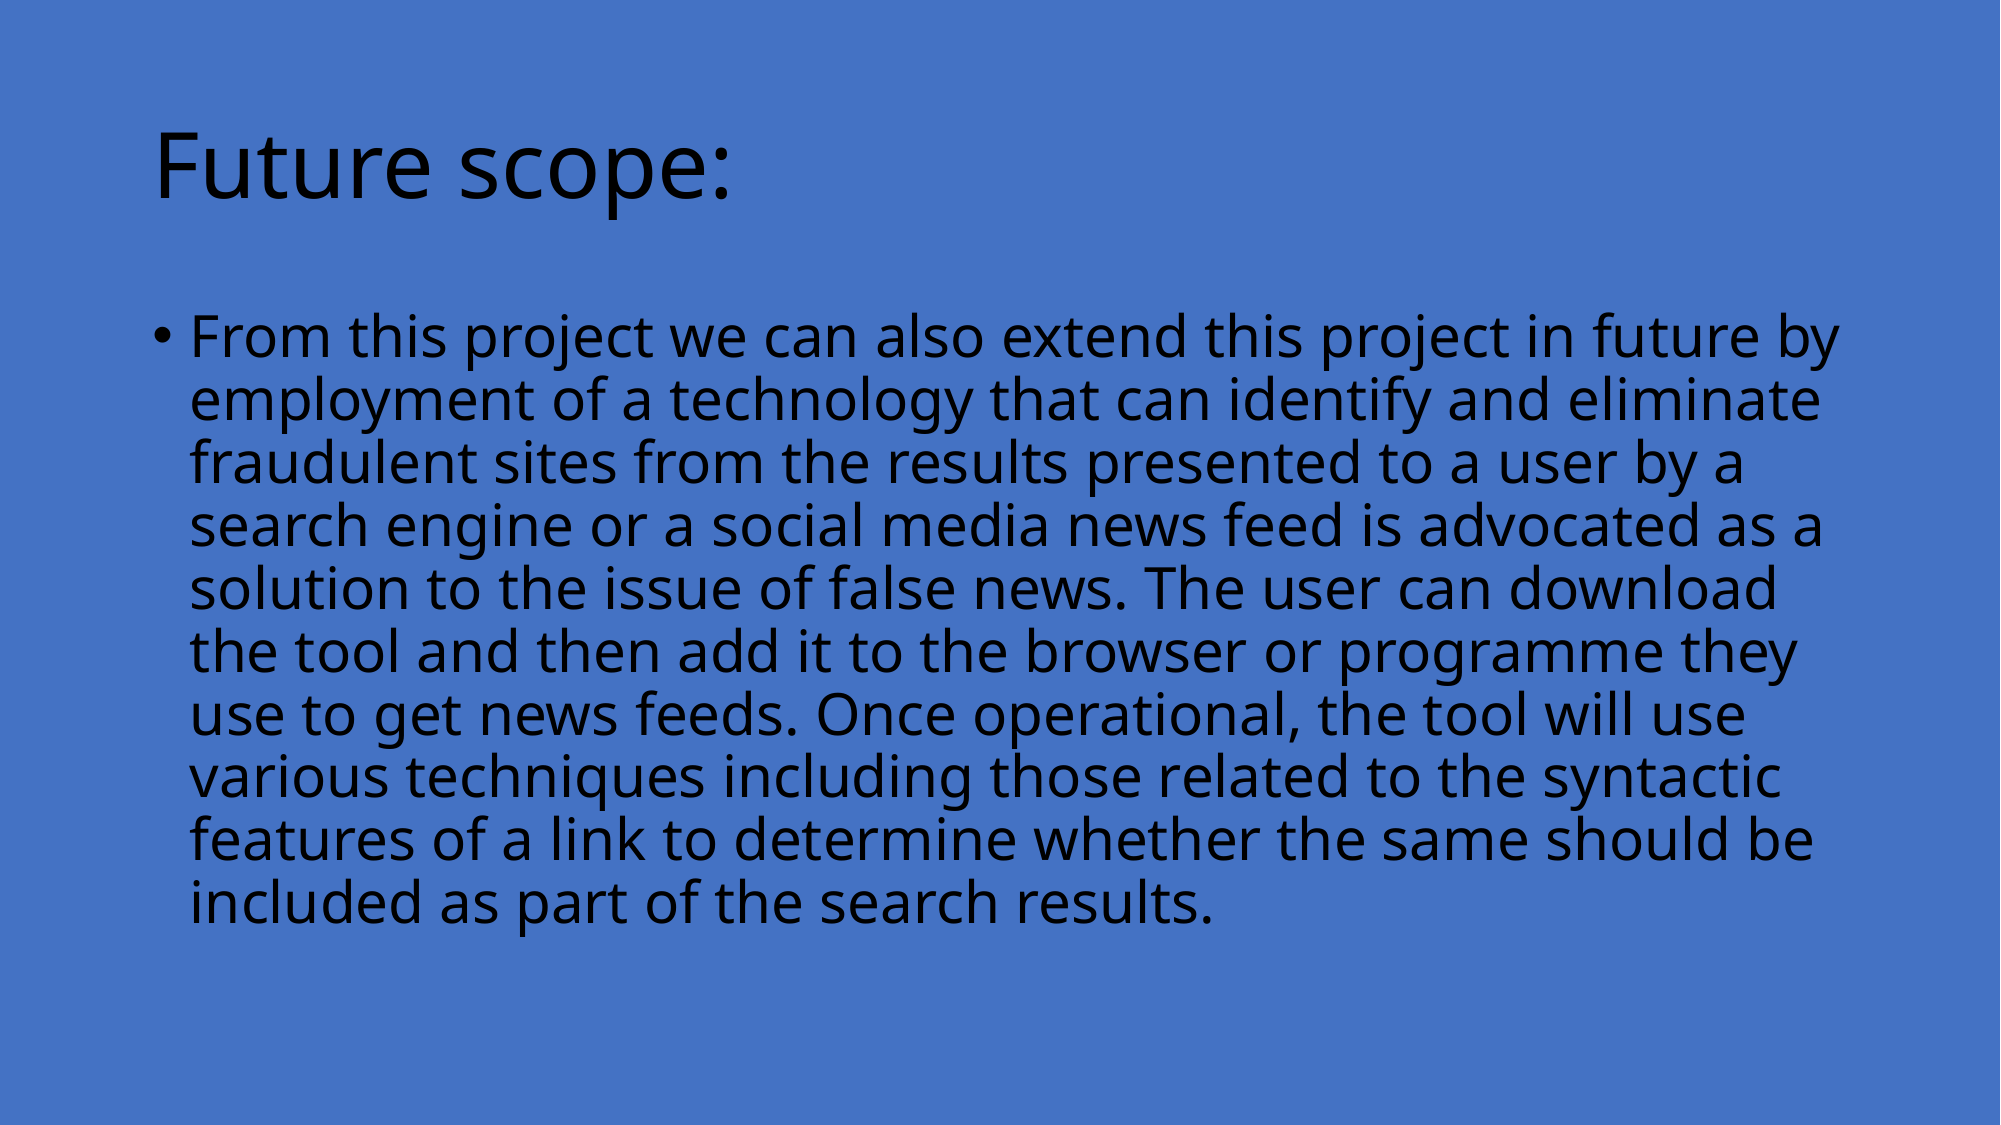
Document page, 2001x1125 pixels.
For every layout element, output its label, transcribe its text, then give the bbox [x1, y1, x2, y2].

list From this project we can also extend this project in future by employment of a technology that can identify and eliminate fraudulent sites from the results presented to a user by a search engine or a social media news feed is advocated as a solution to the issue of false news. The user can download the tool and then add it to the browser or programme they use to get news feeds. Once operational, the tool will use various techniques including those related to the syntactic features of a link to determine whether the same should be included as part of the search results. [137, 299, 1863, 1014]
title Future scope: [137, 59, 1863, 278]
